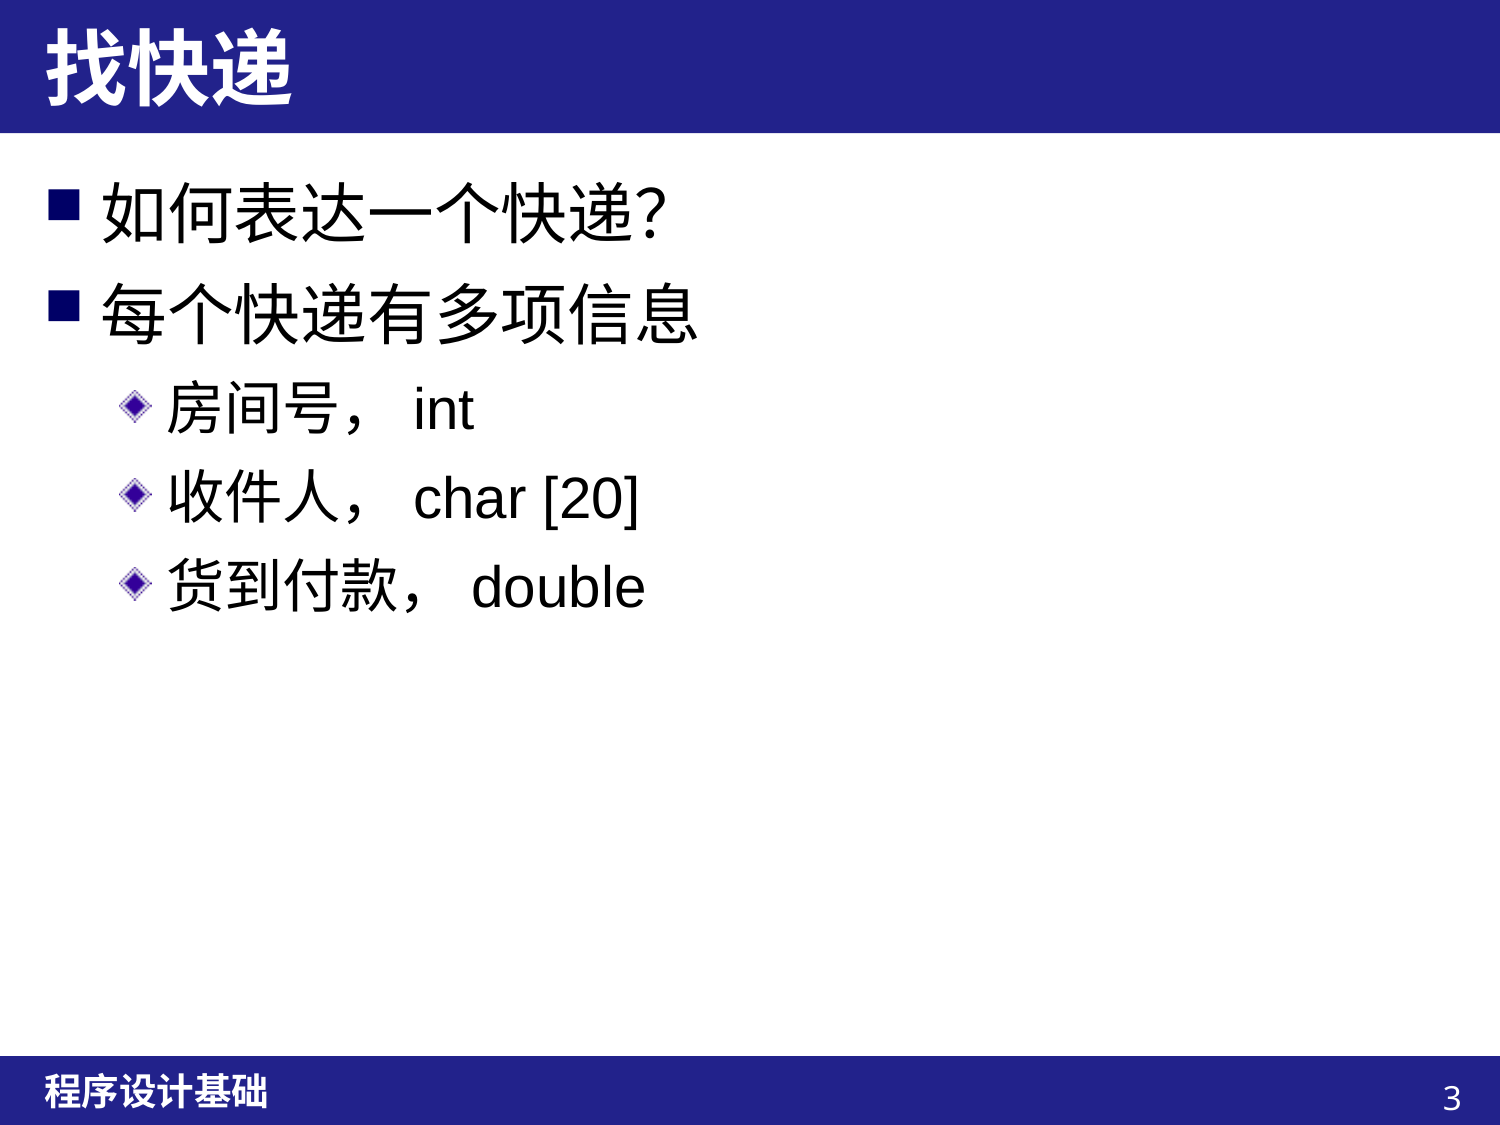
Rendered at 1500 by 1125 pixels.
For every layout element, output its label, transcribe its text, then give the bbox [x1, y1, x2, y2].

list 如何表达一个快递？ 每个快递有多项信息 房间号，int 收件人，char [20] 货到付款，double [29, 156, 1469, 1034]
title 找快递 [29, 0, 1469, 134]
picture [119, 478, 152, 512]
picture [119, 567, 152, 601]
picture [119, 390, 152, 423]
